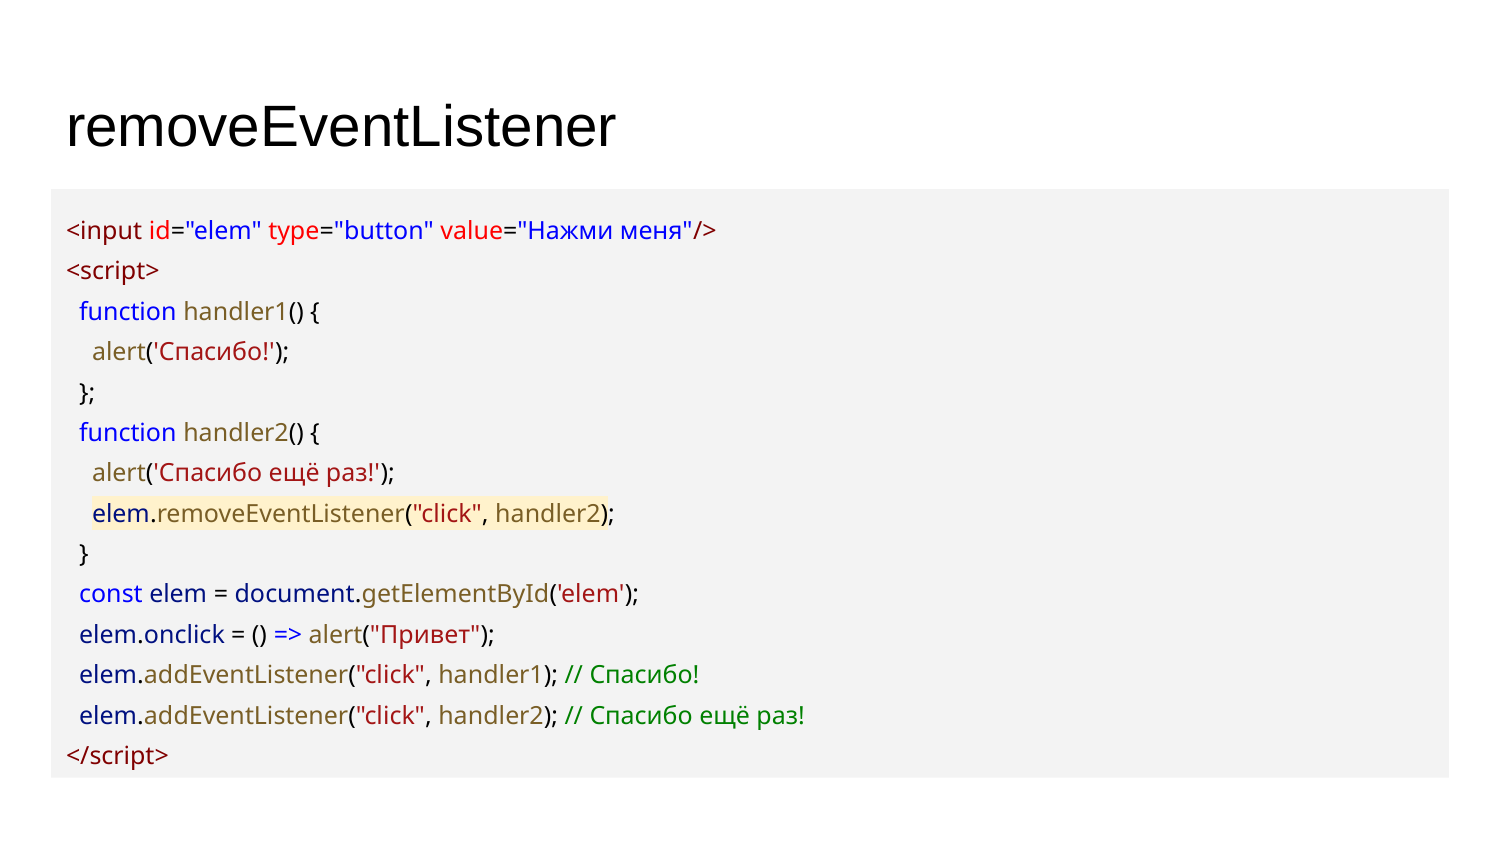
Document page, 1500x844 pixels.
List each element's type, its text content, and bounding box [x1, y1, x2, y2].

list <input id="elem" type="button" value="Нажми меня"/> <script> function handler1() { alert('Спасибо!'); }; function handler2() { alert('Спасибо ещё раз!'); elem.removeEventListener("click", handler2); } const elem = document.getElementById('elem'); elem.onclick = () => alert("Привет"); elem.addEventListener("click", handler1); // Спасибо! elem.addEventListener("click", handler2); // Спасибо ещё раз! </script> [51, 189, 1449, 778]
title removeEventListener [51, 72, 1449, 167]
